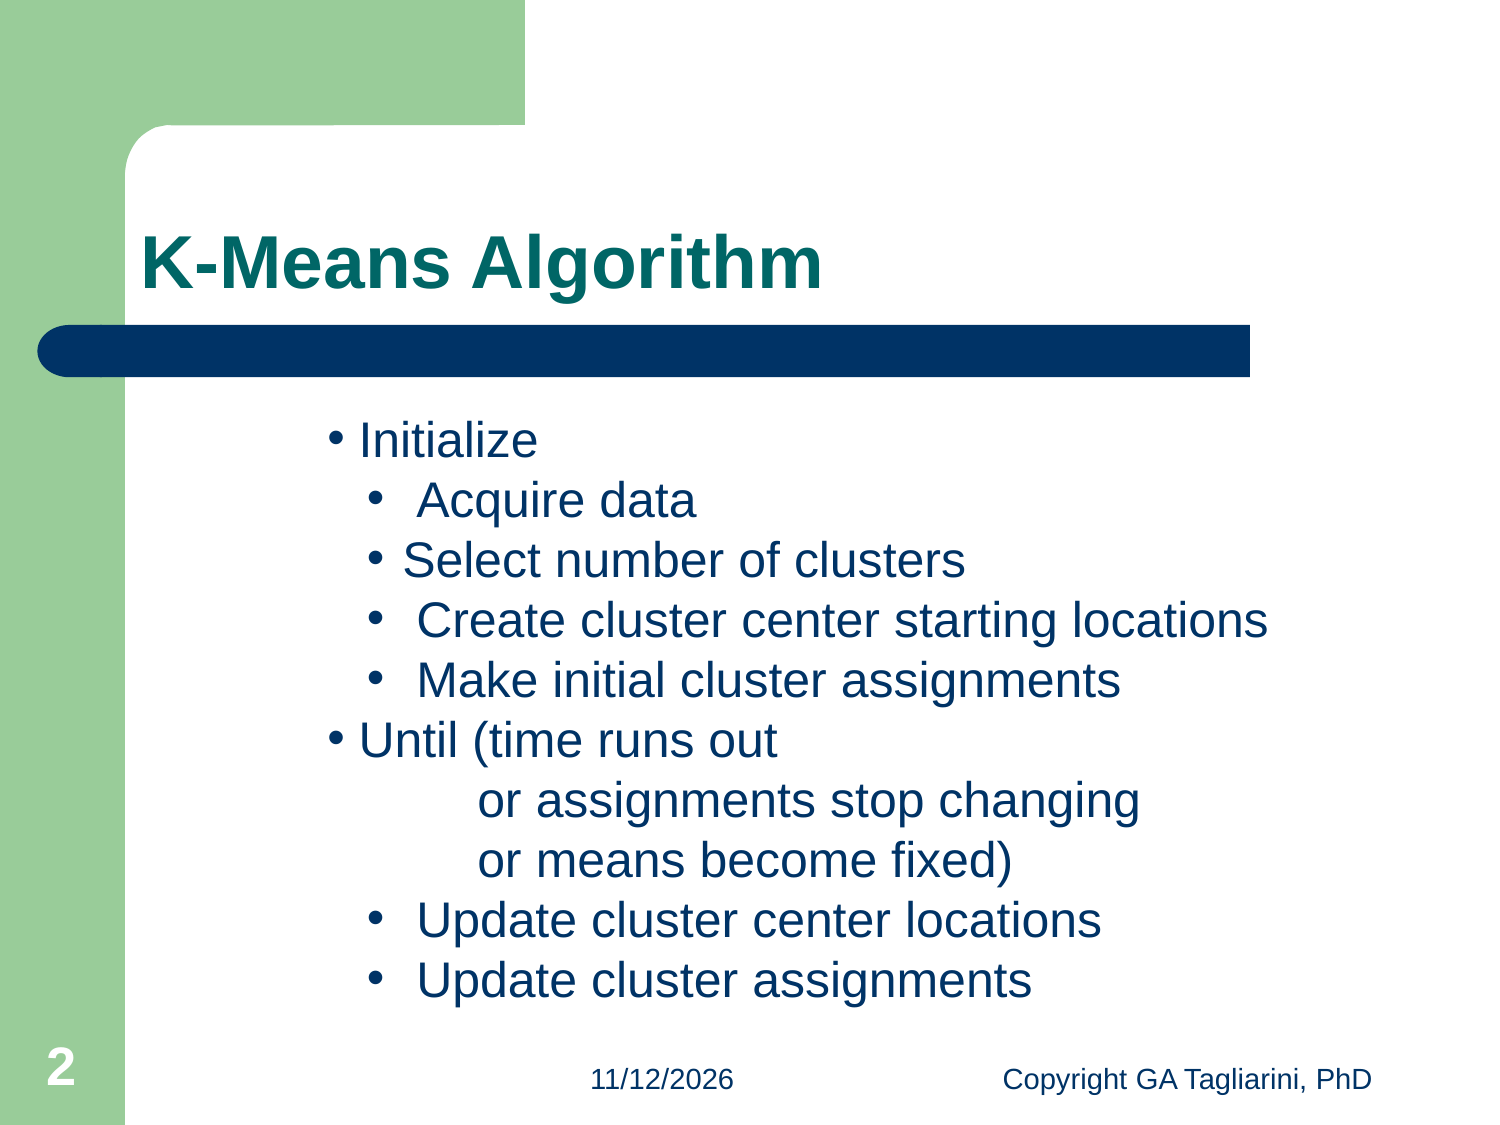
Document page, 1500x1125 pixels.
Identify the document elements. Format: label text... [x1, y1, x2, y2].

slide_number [399, 1024, 750, 1104]
footer Copyright GA Tagliarini, PhD [949, 1024, 1426, 1104]
slide_number 2 [13, 1023, 111, 1105]
text_box Initialize Acquire data Select number of clusters Create cluster center starting locations Make initial cluster assignments Until (time runs out or assignments stop changing or means become fixed) Update cluster center locations Update cluster assignments [312, 399, 1363, 1015]
title K-Means Algorithm [124, 124, 1426, 313]
